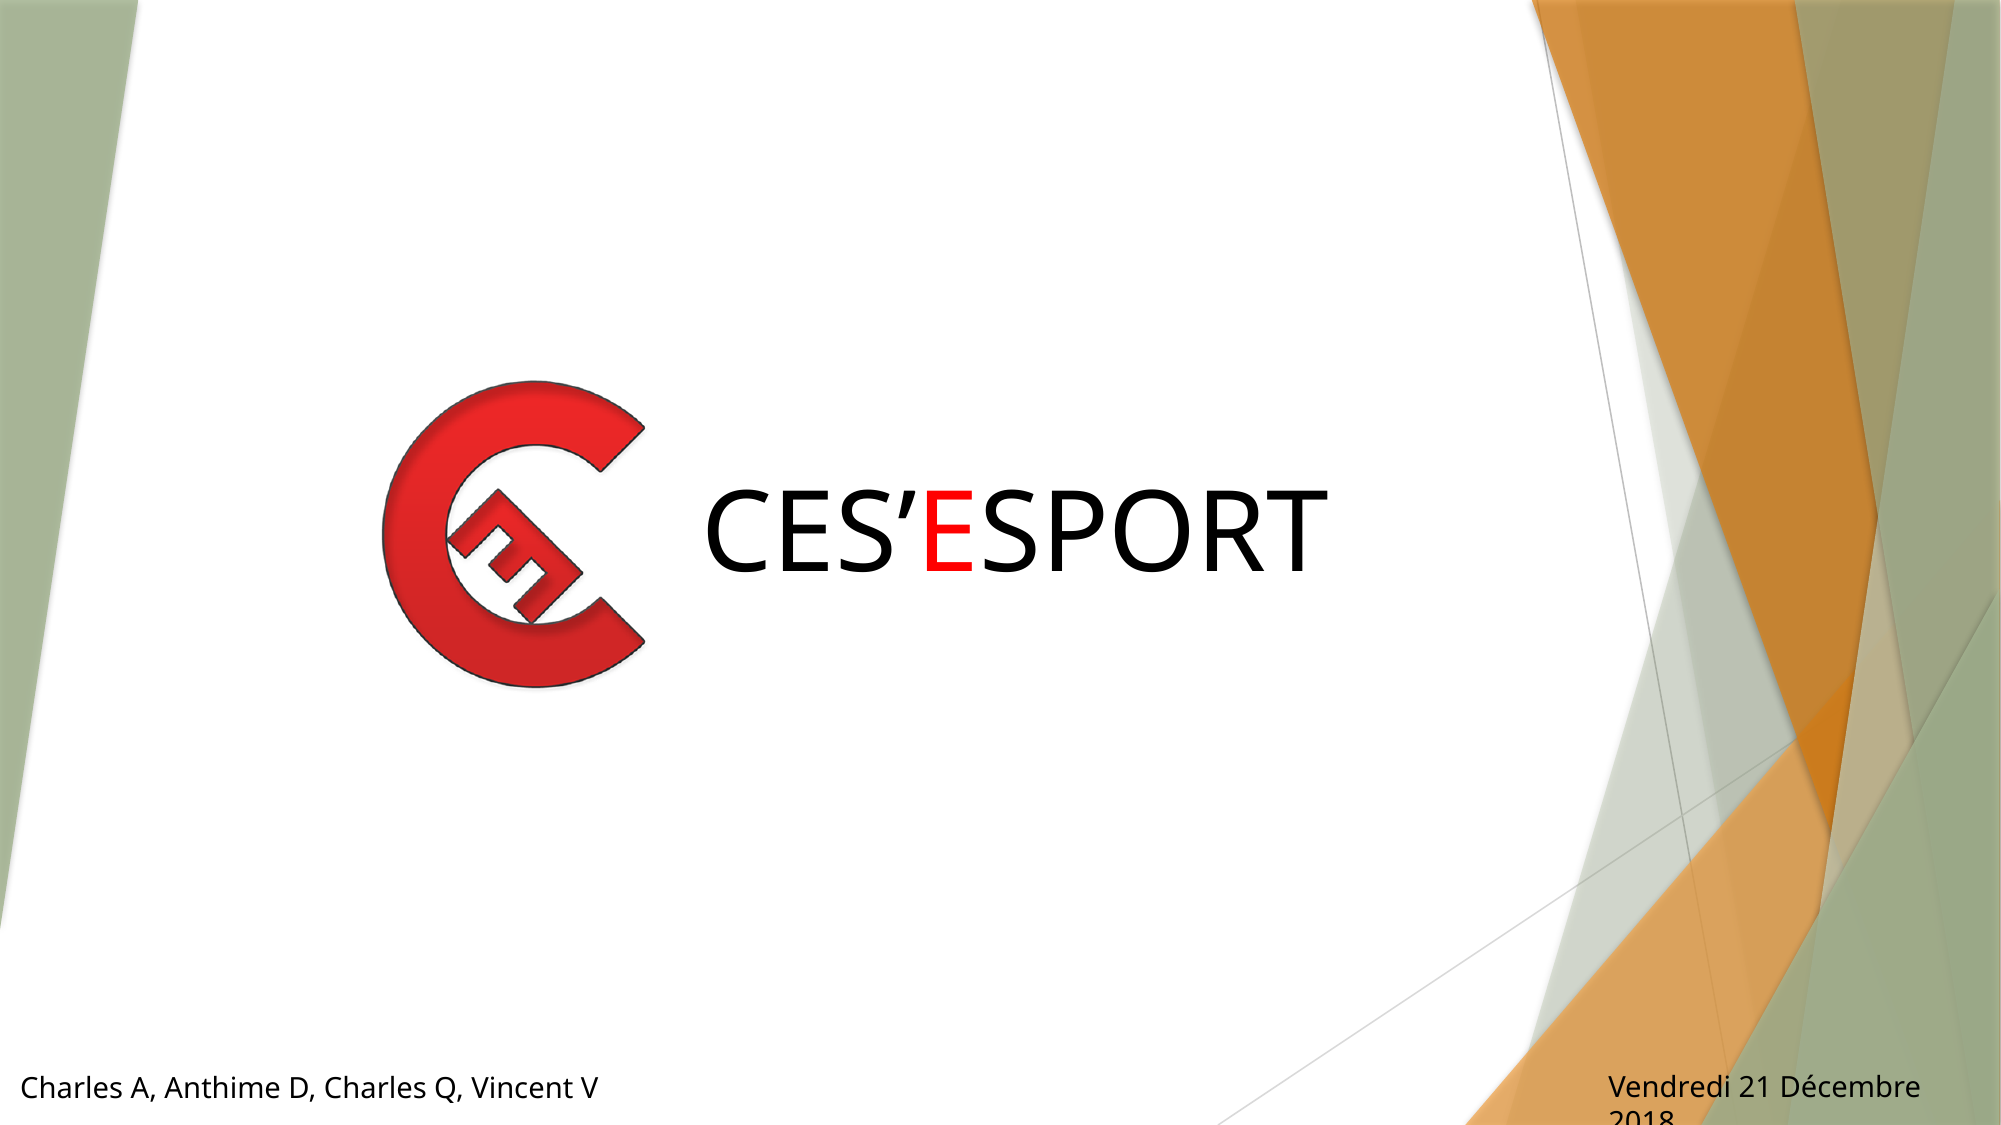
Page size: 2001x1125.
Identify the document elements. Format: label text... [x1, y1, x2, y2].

text_box Vendredi 21 Décembre 2018 [1593, 1061, 2000, 1125]
picture [346, 355, 703, 699]
text_box CES’ESPORT [708, 451, 1516, 601]
text_box Charles A, Anthime D, Charles Q, Vincent V [5, 1061, 1008, 1112]
